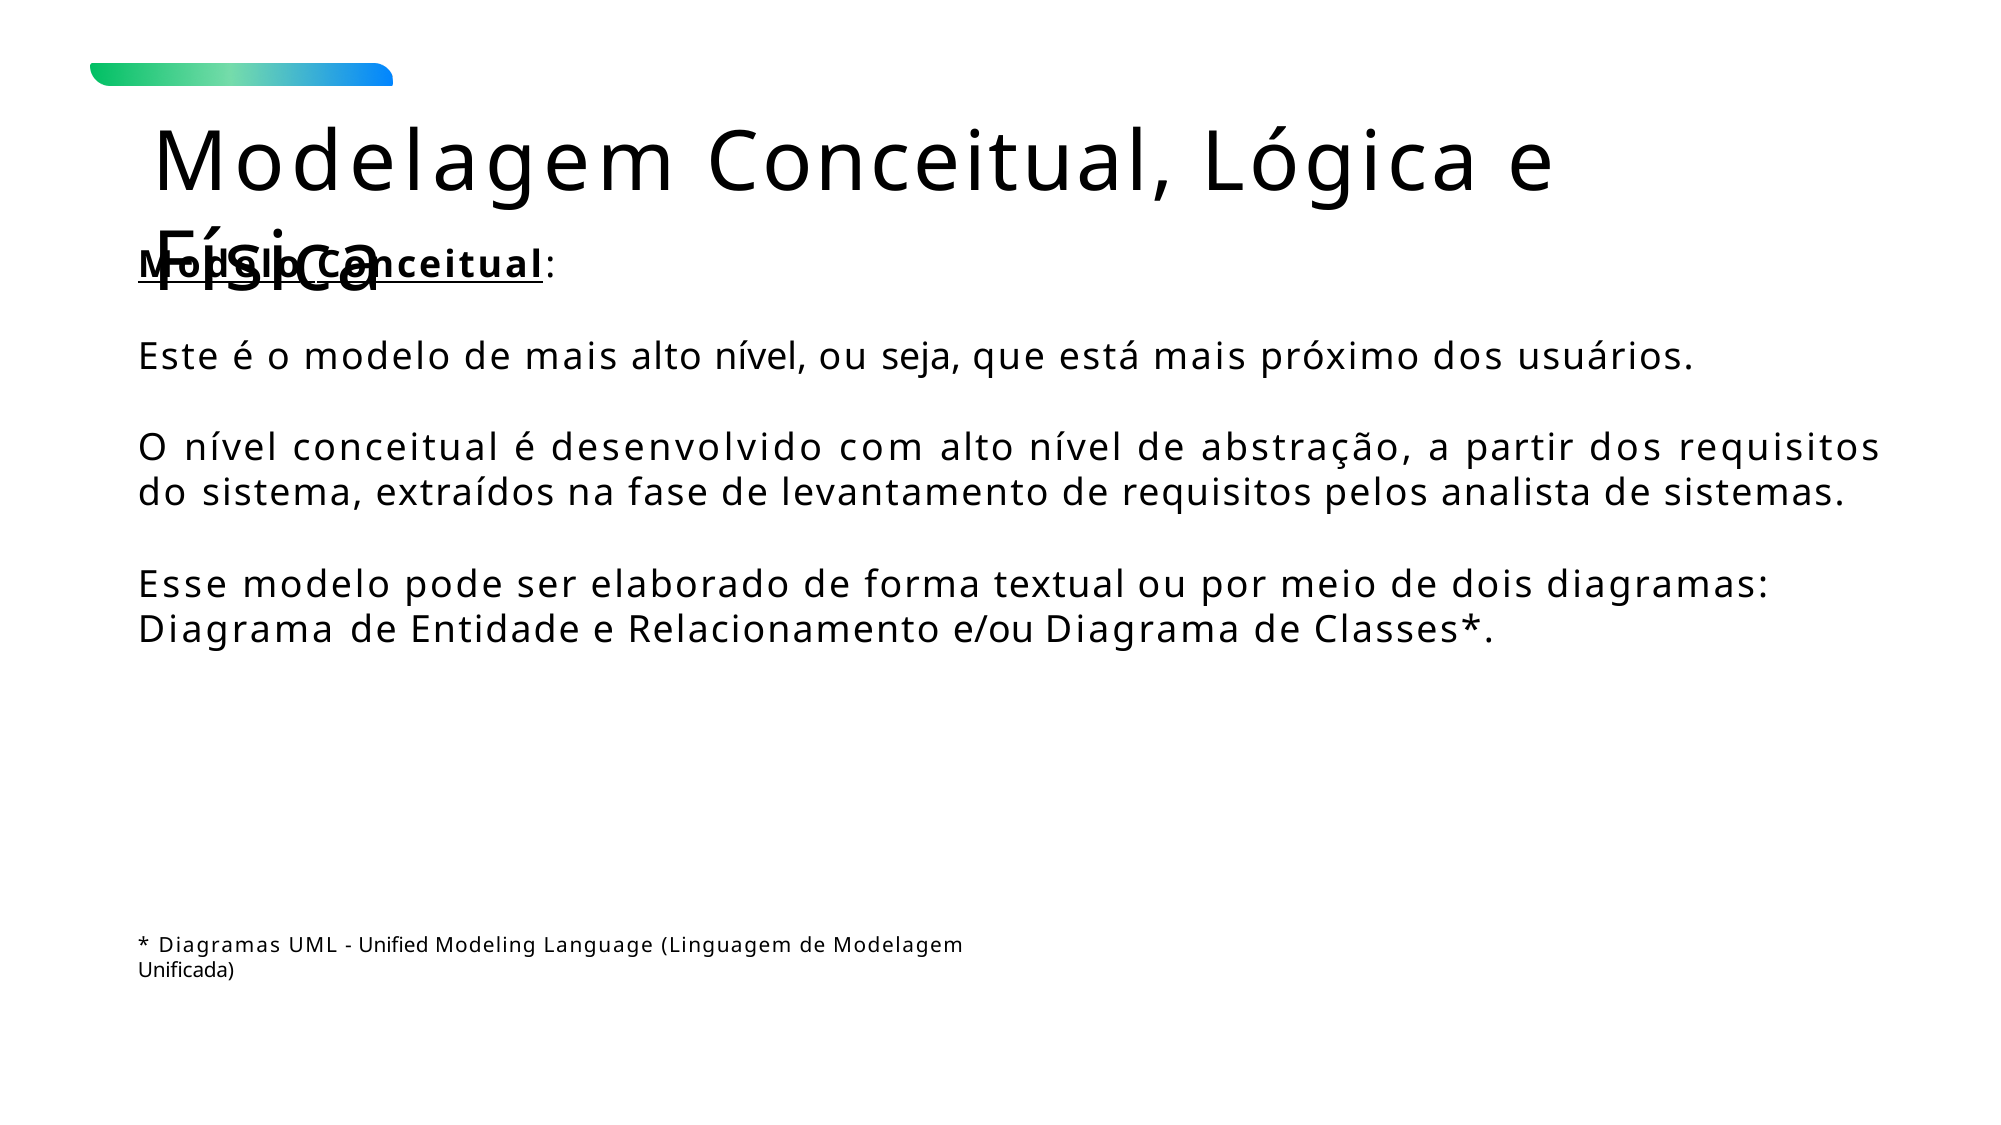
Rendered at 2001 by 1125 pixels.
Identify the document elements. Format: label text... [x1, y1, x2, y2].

list Modelo Conceitual: Este é o modelo de mais alto nível, ou seja, que está mais próximo dos usuários. O nível conceitual é desenvolvido com alto nível de abstração, a partir dos requisitos do sistema, extraídos na fase de levantamento de requisitos pelos analista de sistemas. Esse modelo pode ser elaborado de forma textual ou por meio de dois diagramas: Diagrama de Entidade e Relacionamento e/ou Diagrama de Classes*. [135, 238, 1909, 878]
text_box * Diagramas UML - Unified Modeling Language (Linguagem de Modelagem Unificada) [135, 929, 1032, 982]
picture [90, 63, 393, 87]
title Modelagem Conceitual, Lógica e Física [150, 105, 1770, 238]
